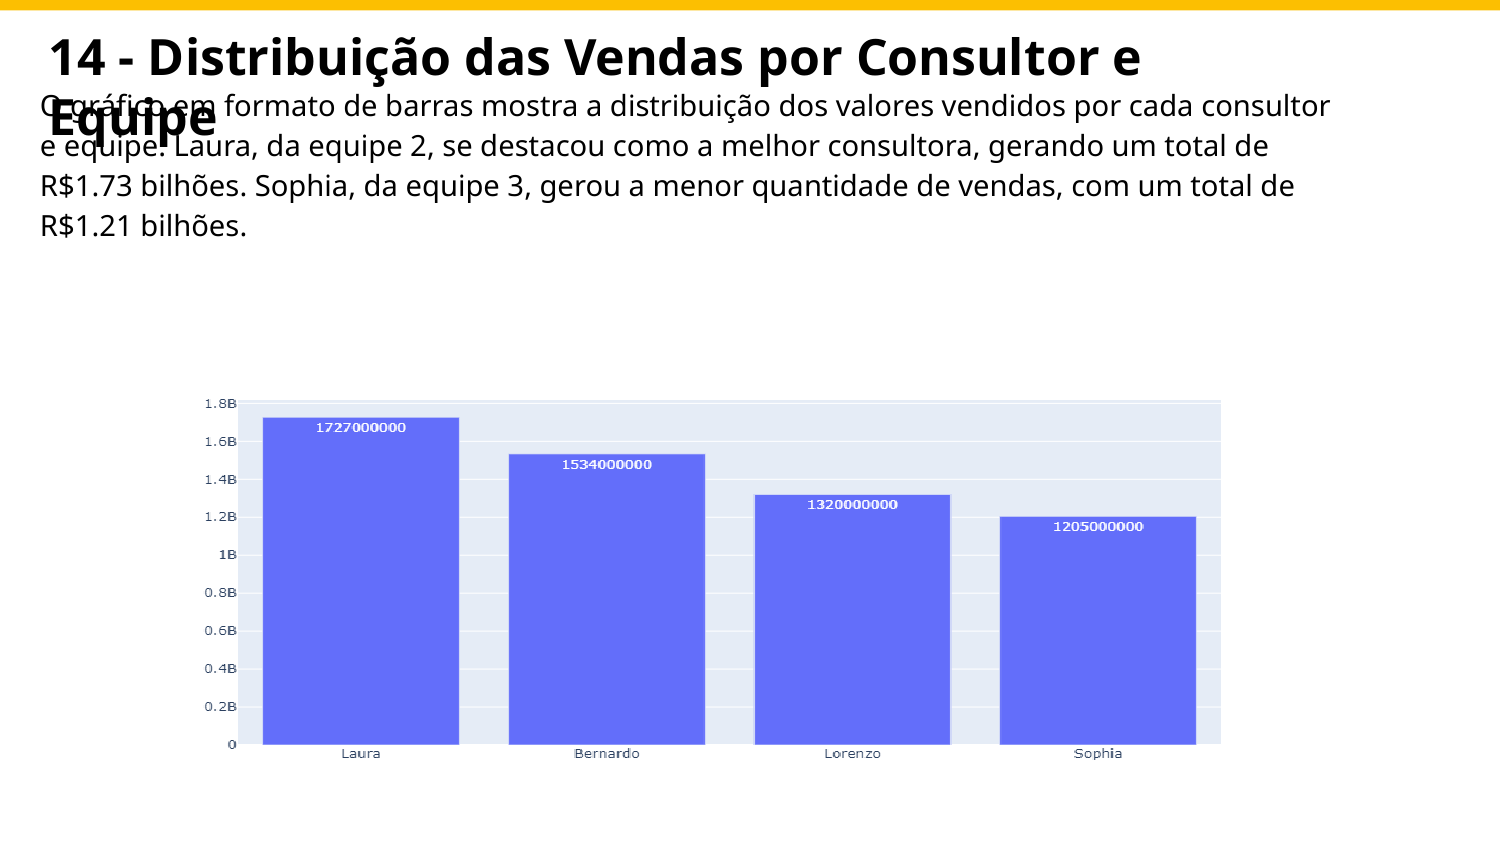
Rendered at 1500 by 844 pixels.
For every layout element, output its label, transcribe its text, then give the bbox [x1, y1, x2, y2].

text_box [0, 0, 1500, 11]
text_box 14 - Distribuição das Vendas por Consultor e Equipe [33, 11, 1327, 66]
text_box O gráfico em formato de barras mostra a distribuição dos valores vendidos por cada consultor e equipe. Laura, da equipe 2, se destacou como a melhor consultora, gerando um total de R$1.73 bilhões. Sophia, da equipe 3, gerou a menor quantidade de vendas, com um total de R$1.21 bilhões. [24, 66, 1367, 271]
picture [143, 300, 1316, 824]
